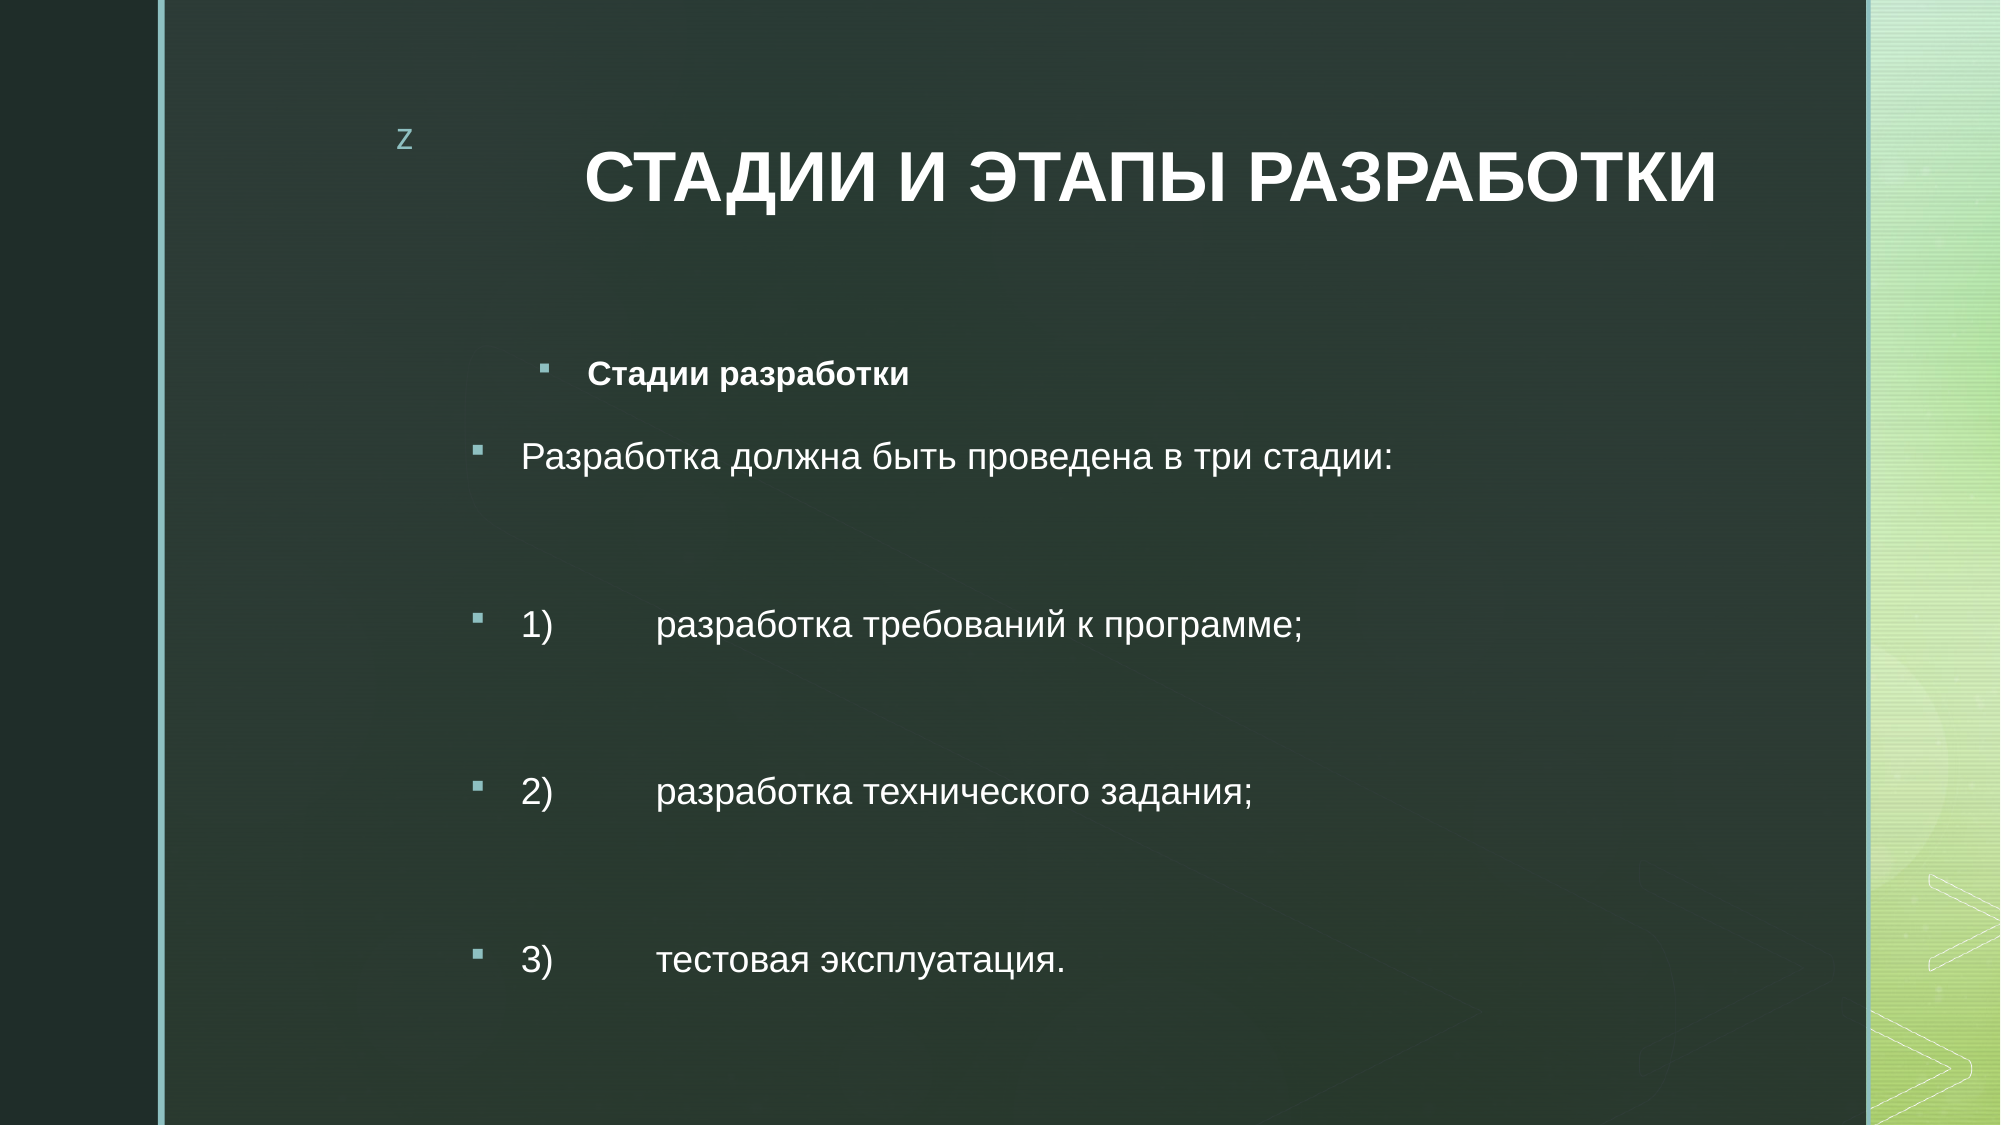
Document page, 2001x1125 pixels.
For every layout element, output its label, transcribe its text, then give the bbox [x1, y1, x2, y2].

title Стадии и этапы разработки [428, 132, 1734, 310]
list Стадии разработки Разработка должна быть проведена в три стадии: 1) разработка требований к программе; 2) разработка технического задания; 3) тестовая эксплуатация. [454, 336, 1734, 993]
picture [1871, 0, 2001, 1125]
